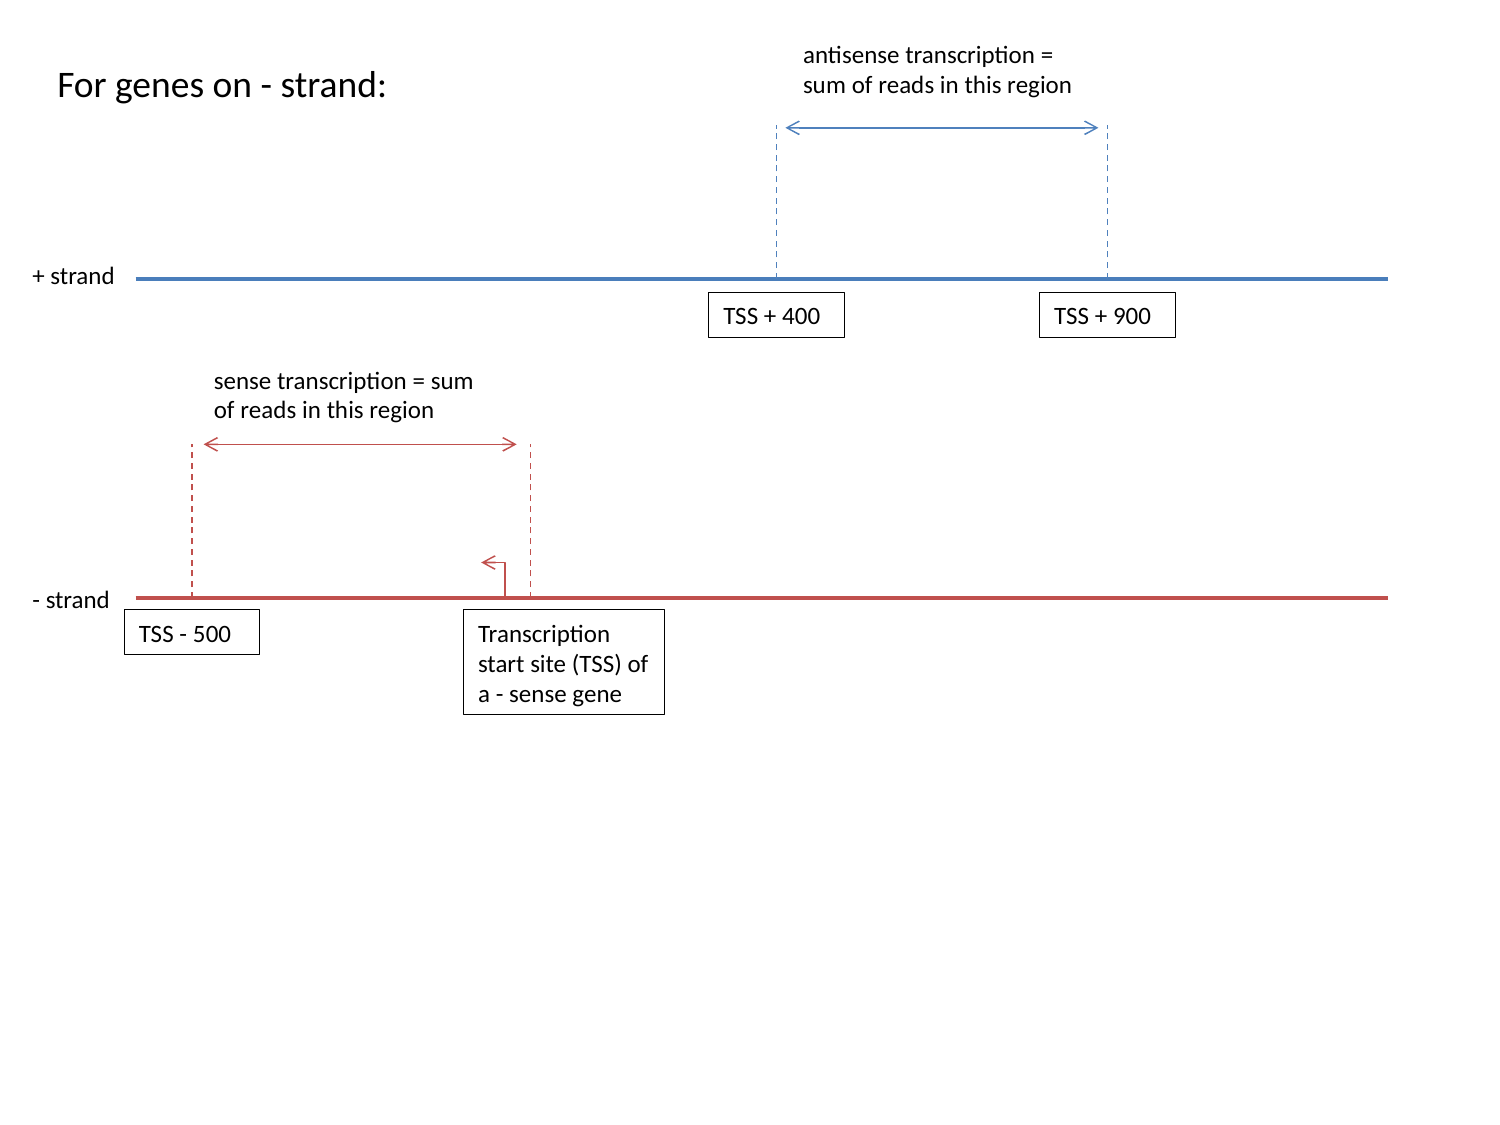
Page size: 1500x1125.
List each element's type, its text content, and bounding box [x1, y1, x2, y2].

text_box sense transcription = sum of reads in this region [199, 356, 511, 432]
text_box For genes on - strand: [42, 52, 479, 113]
text_box - strand [17, 576, 148, 621]
text_box + strand [17, 252, 148, 297]
text_box TSS - 500 [122, 608, 262, 656]
text_box TSS + 900 [1037, 291, 1177, 339]
text_box TSS + 400 [707, 291, 846, 339]
text_box antisense transcription = sum of reads in this region [788, 30, 1100, 106]
text_box Transcription start site (TSS) of a - sense gene [461, 608, 666, 716]
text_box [480, 562, 526, 597]
